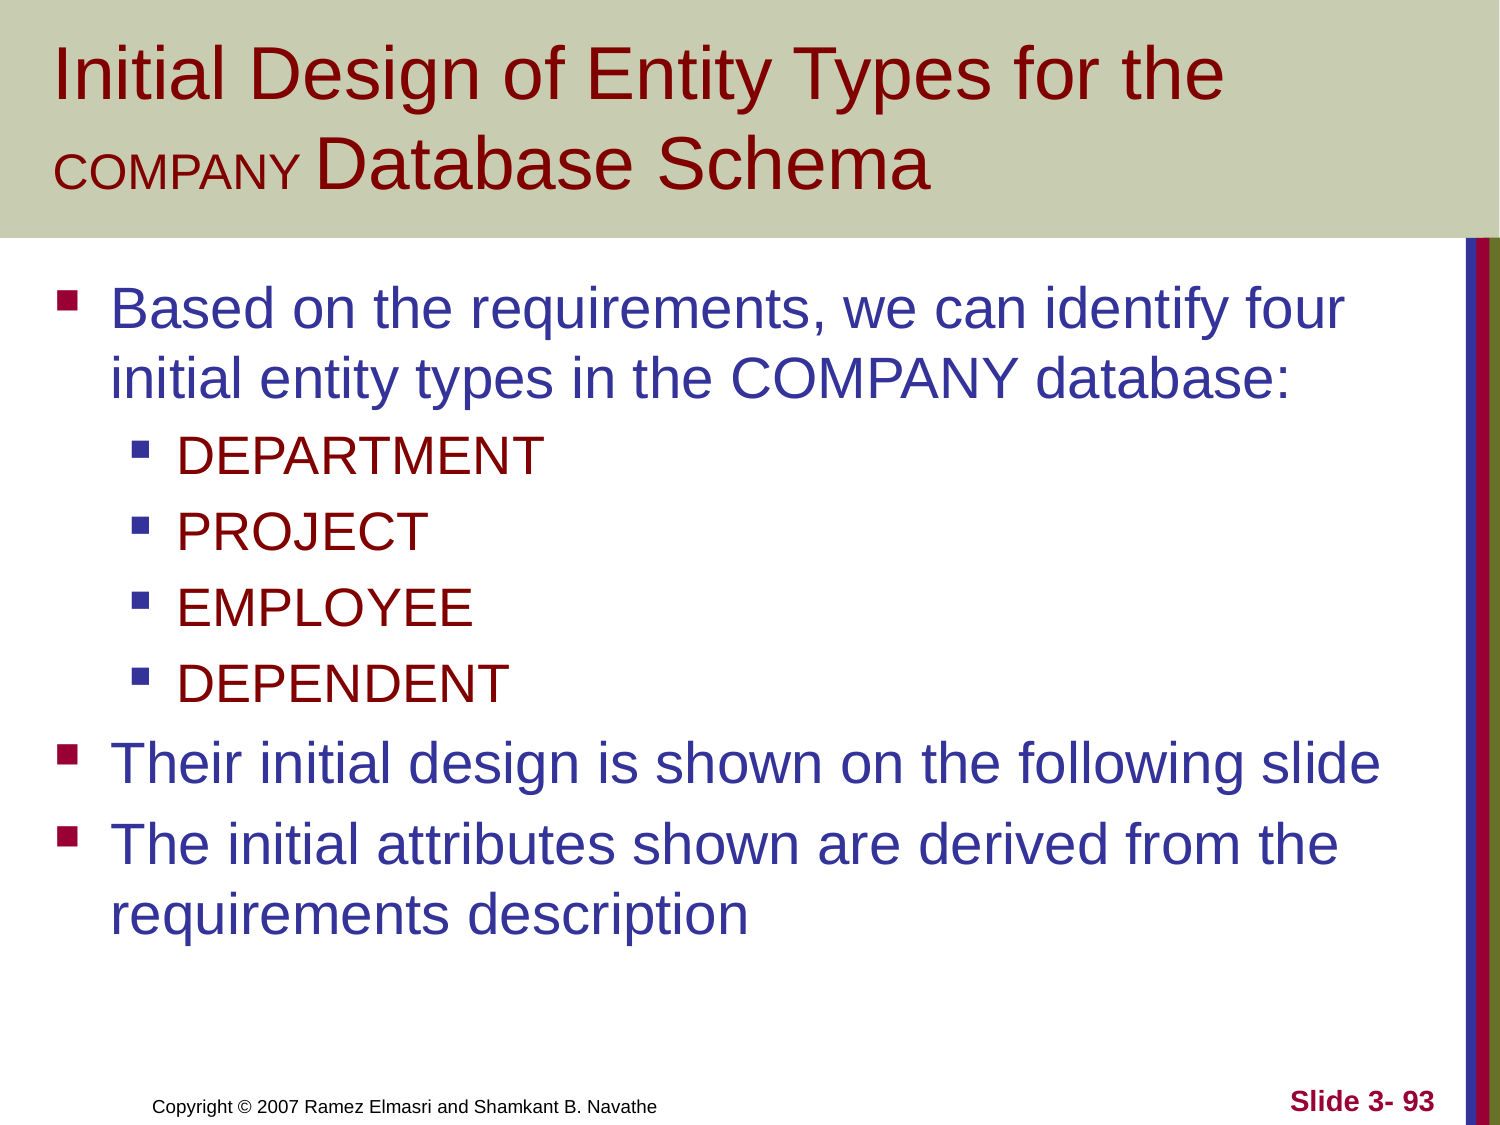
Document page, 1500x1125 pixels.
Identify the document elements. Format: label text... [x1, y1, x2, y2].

slide_number Slide 3- 93 [1137, 1049, 1451, 1125]
list Based on the requirements, we can identify four initial entity types in the COMPANY database: DEPARTMENT PROJECT EMPLOYEE DEPENDENT Their initial design is shown on the following slide The initial attributes shown are derived from the requirements description [39, 262, 1401, 1013]
title Initial Design of Entity Types for the COMPANY Database Schema [37, 49, 1317, 213]
